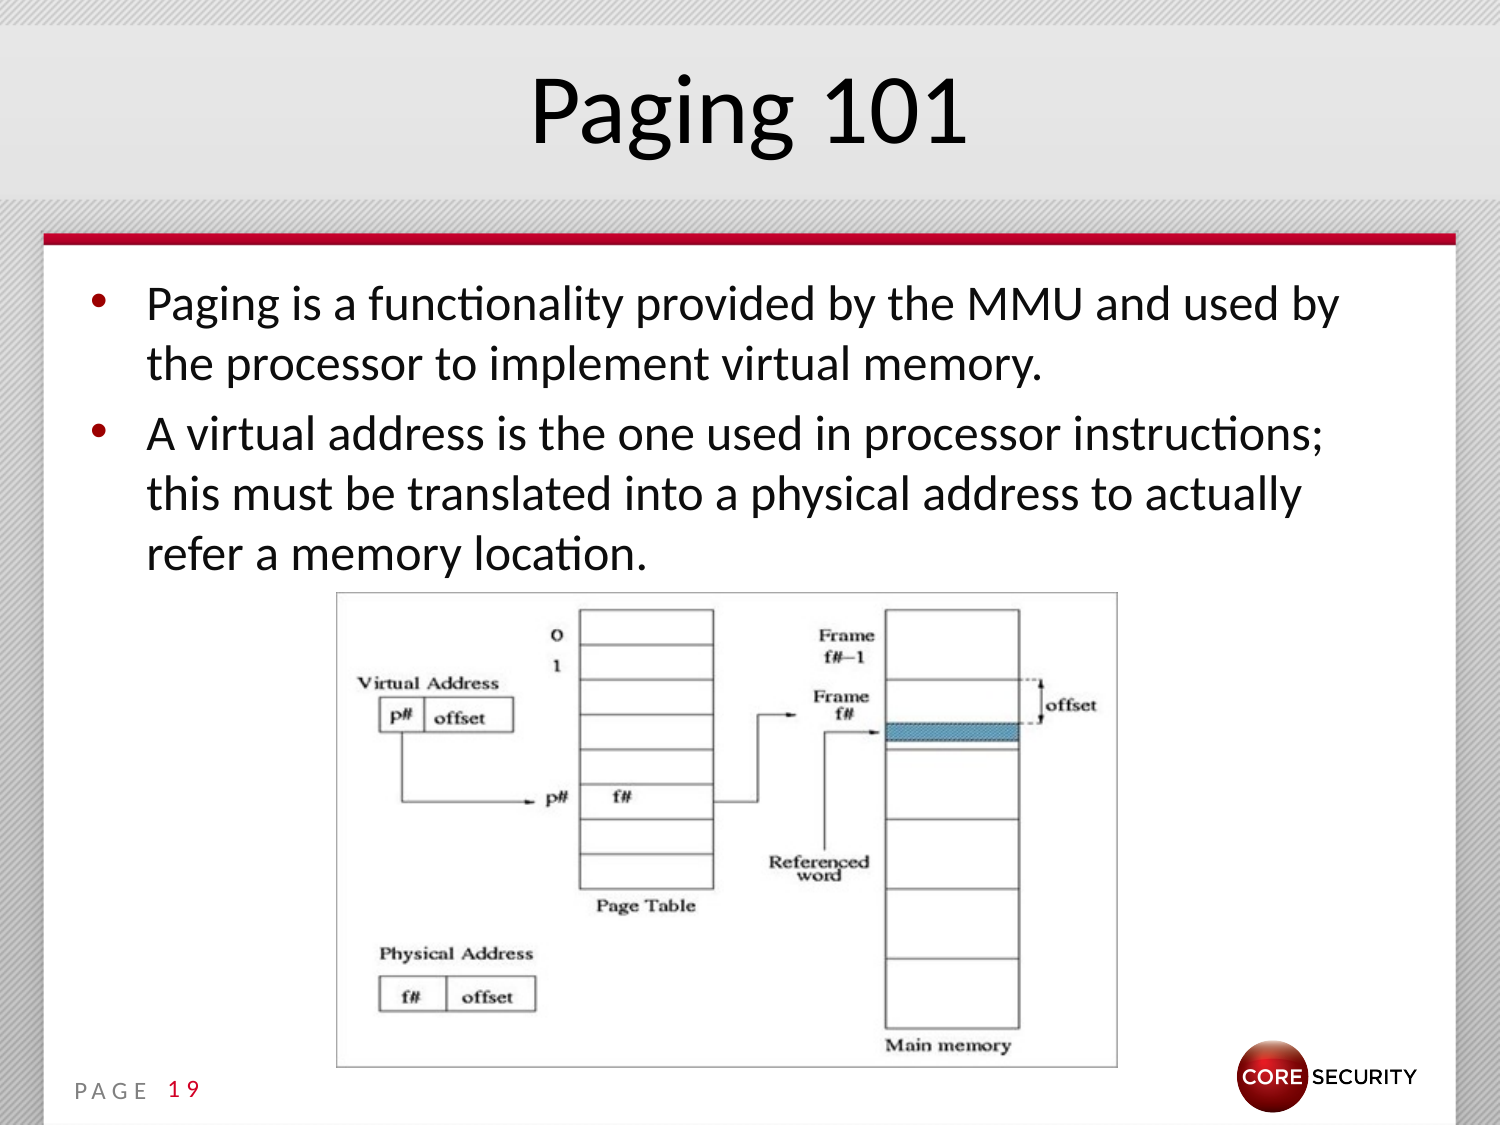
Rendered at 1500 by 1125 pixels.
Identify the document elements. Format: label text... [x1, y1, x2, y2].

picture [0, 0, 1500, 1125]
title Paging 101 [75, 67, 1425, 172]
list Paging is a functionality provided by the MMU and used by the processor to implement virtual memory. A virtual address is the one used in processor instructions; this must be translated into a physical address to actually refer a memory location. [75, 262, 1425, 1003]
slide_number 19 [152, 1067, 503, 1111]
